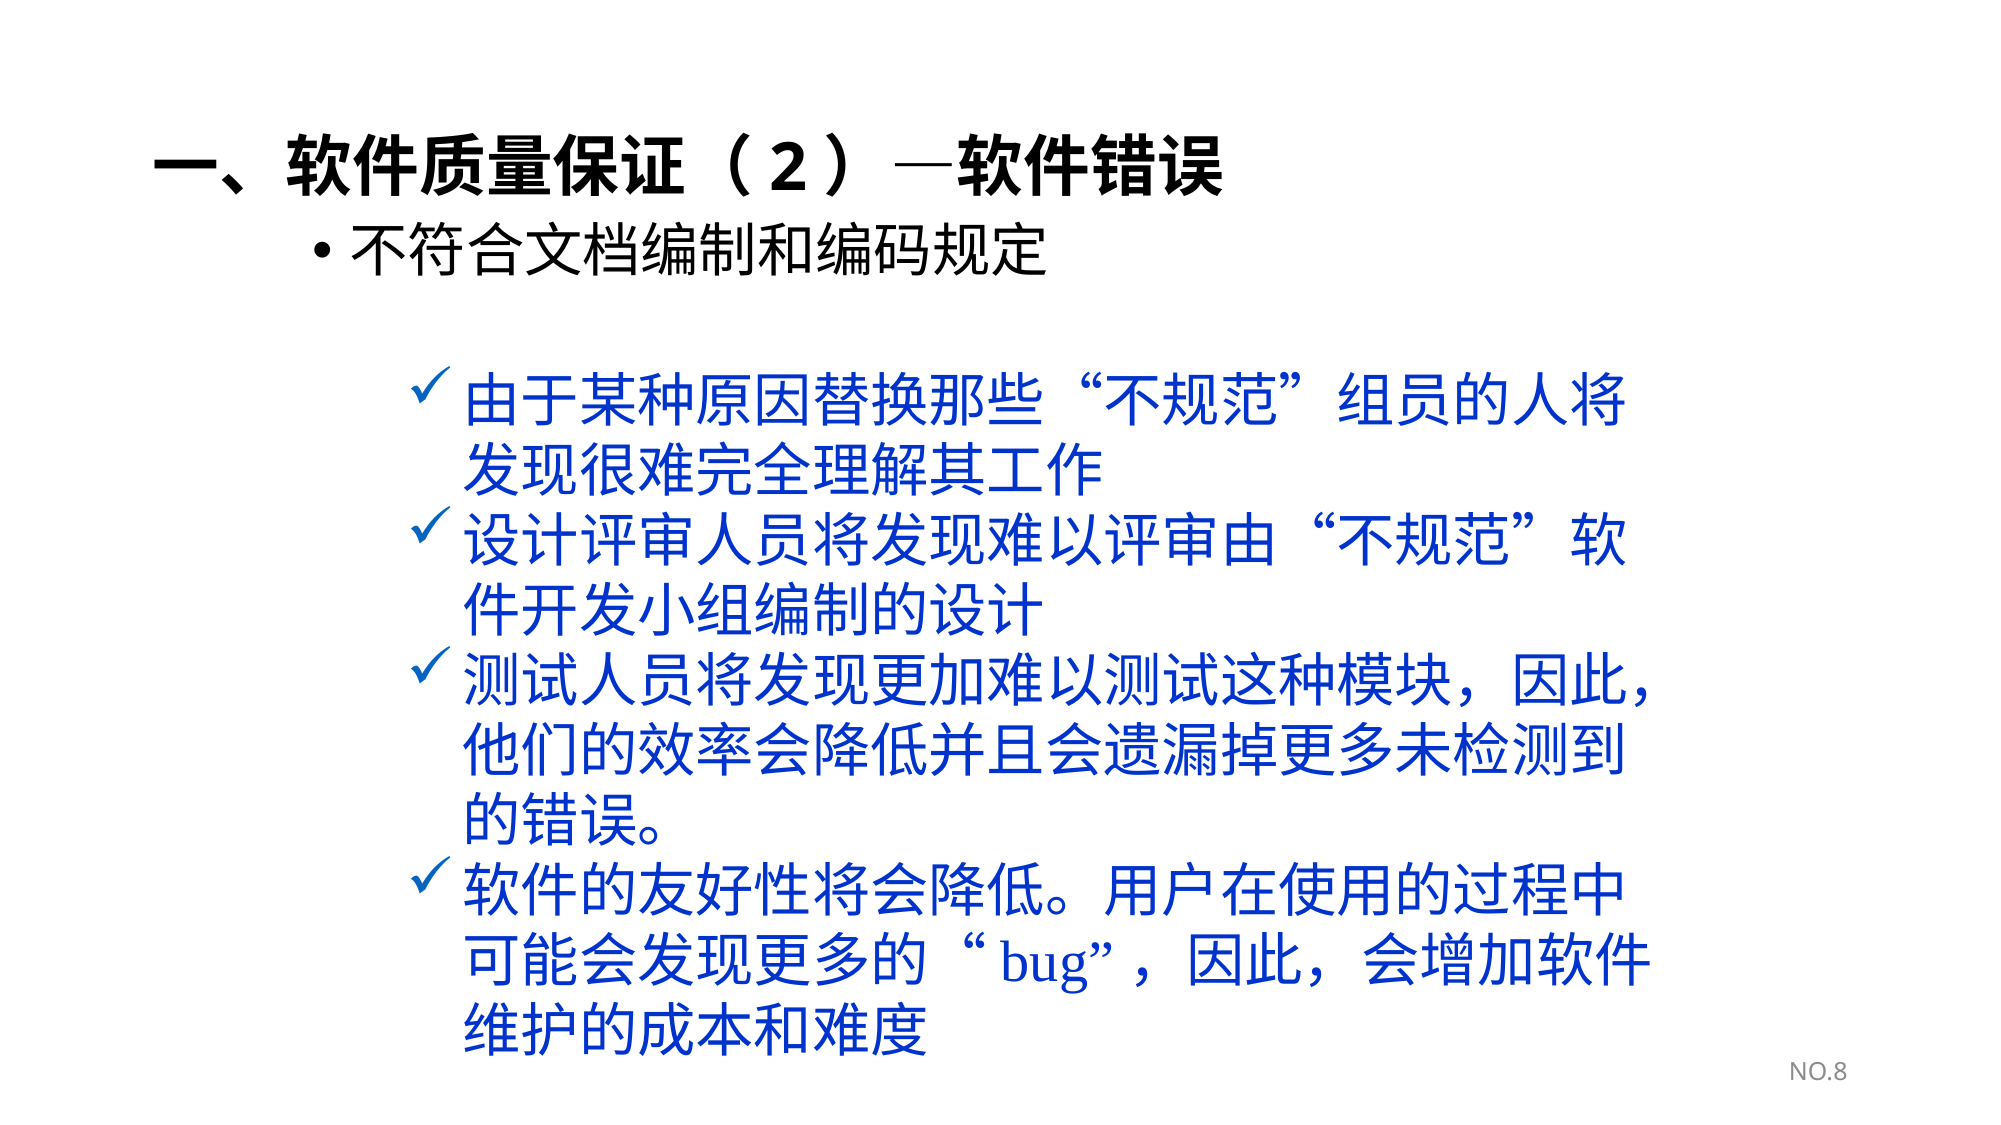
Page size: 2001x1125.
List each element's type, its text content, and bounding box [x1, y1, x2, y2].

slide_number NO.8 [1412, 1042, 1863, 1103]
list 不符合文档编制和编码规定 [297, 214, 1573, 890]
text_box 由于某种原因替换那些“不规范”组员的人将发现很难完全理解其工作 设计评审人员将发现难以评审由“不规范”软件开发小组编制的设计 测试人员将发现更加难以测试这种模块，因此，他们的效率会降低并且会遗漏掉更多未检测到的错误。 软件的友好性将会降低。用户在使用的过程中可能会发现更多的“bug”，因此，会增加软件维护的成本和难度 [391, 355, 1692, 1071]
title 一、软件质量保证（2）—软件错误 [137, 59, 1863, 278]
